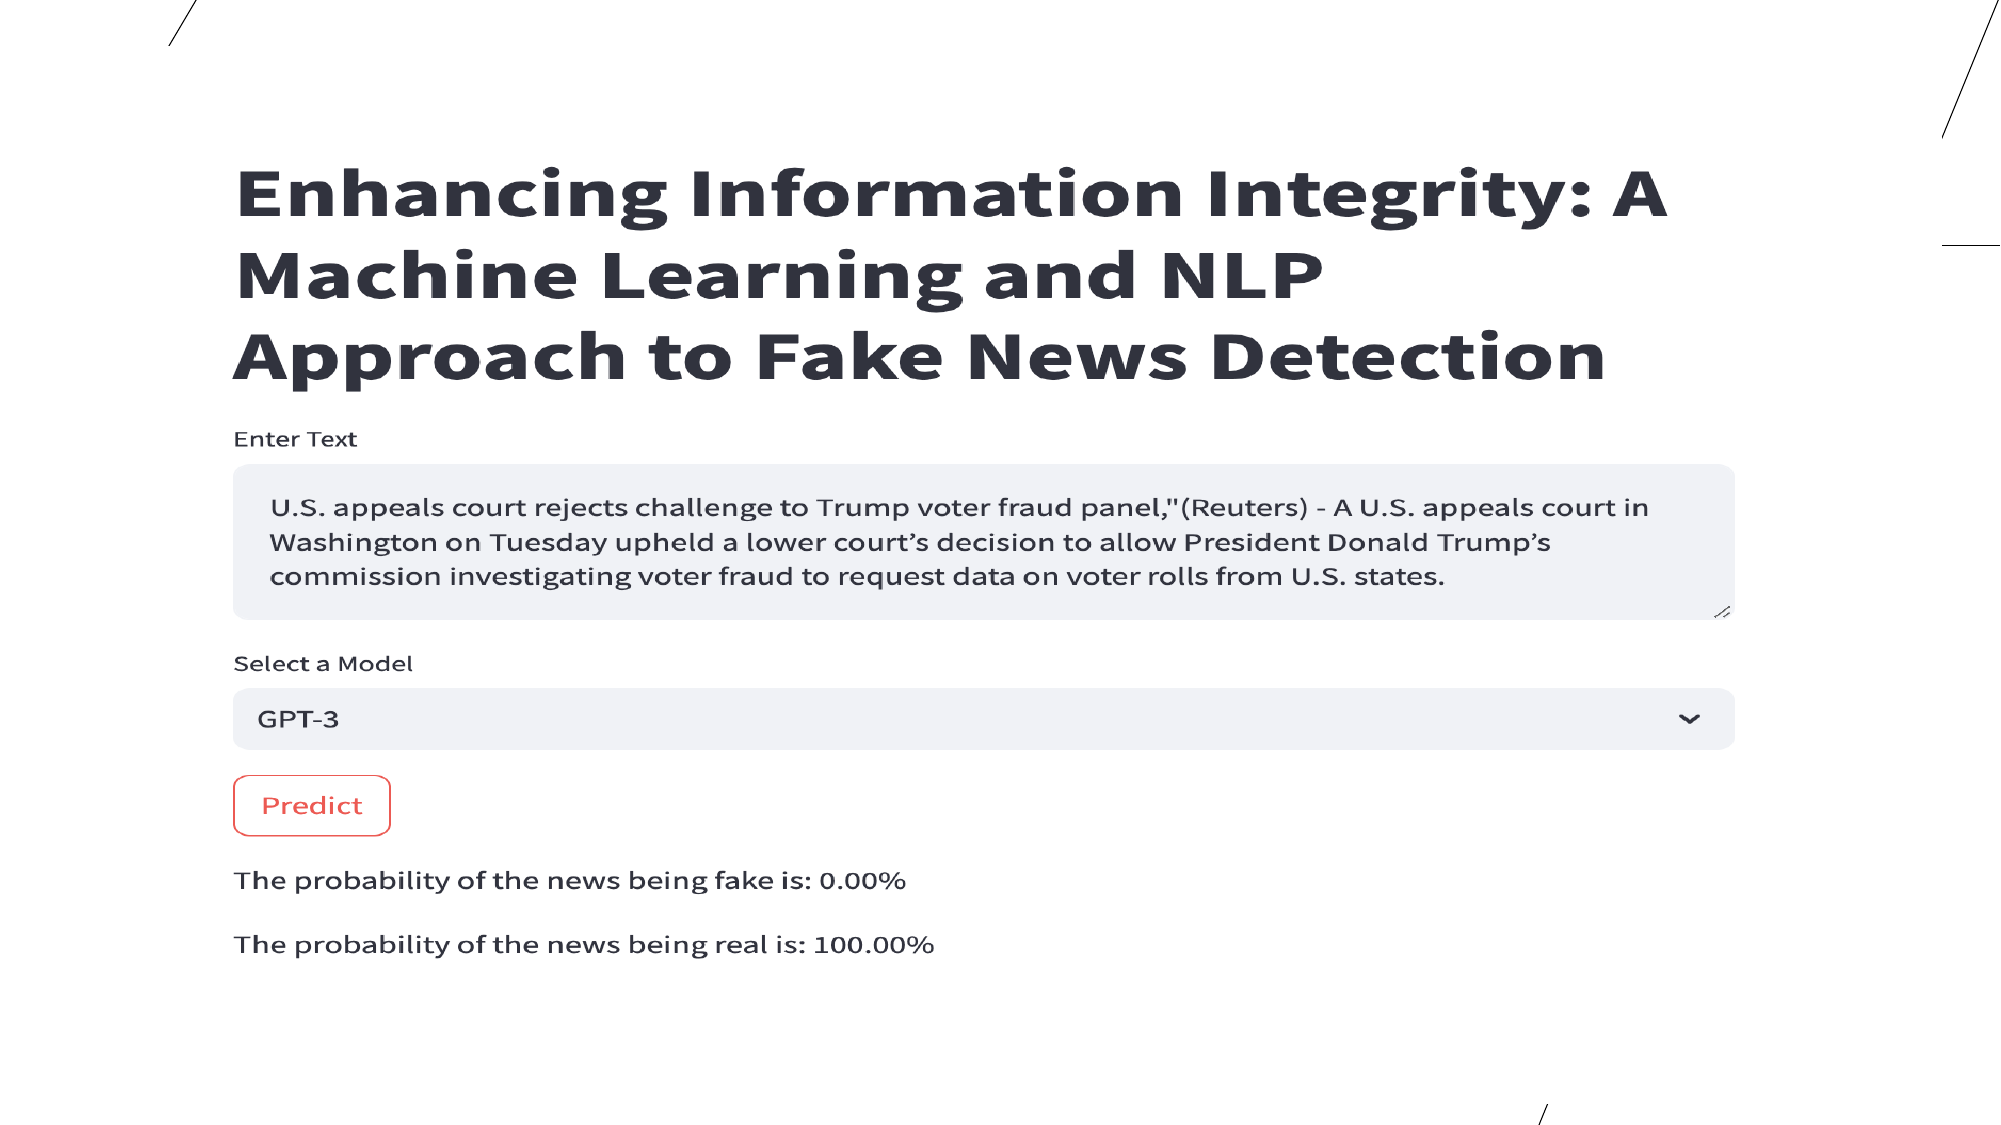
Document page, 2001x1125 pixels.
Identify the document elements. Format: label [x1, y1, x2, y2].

list [0, 46, 1942, 1104]
